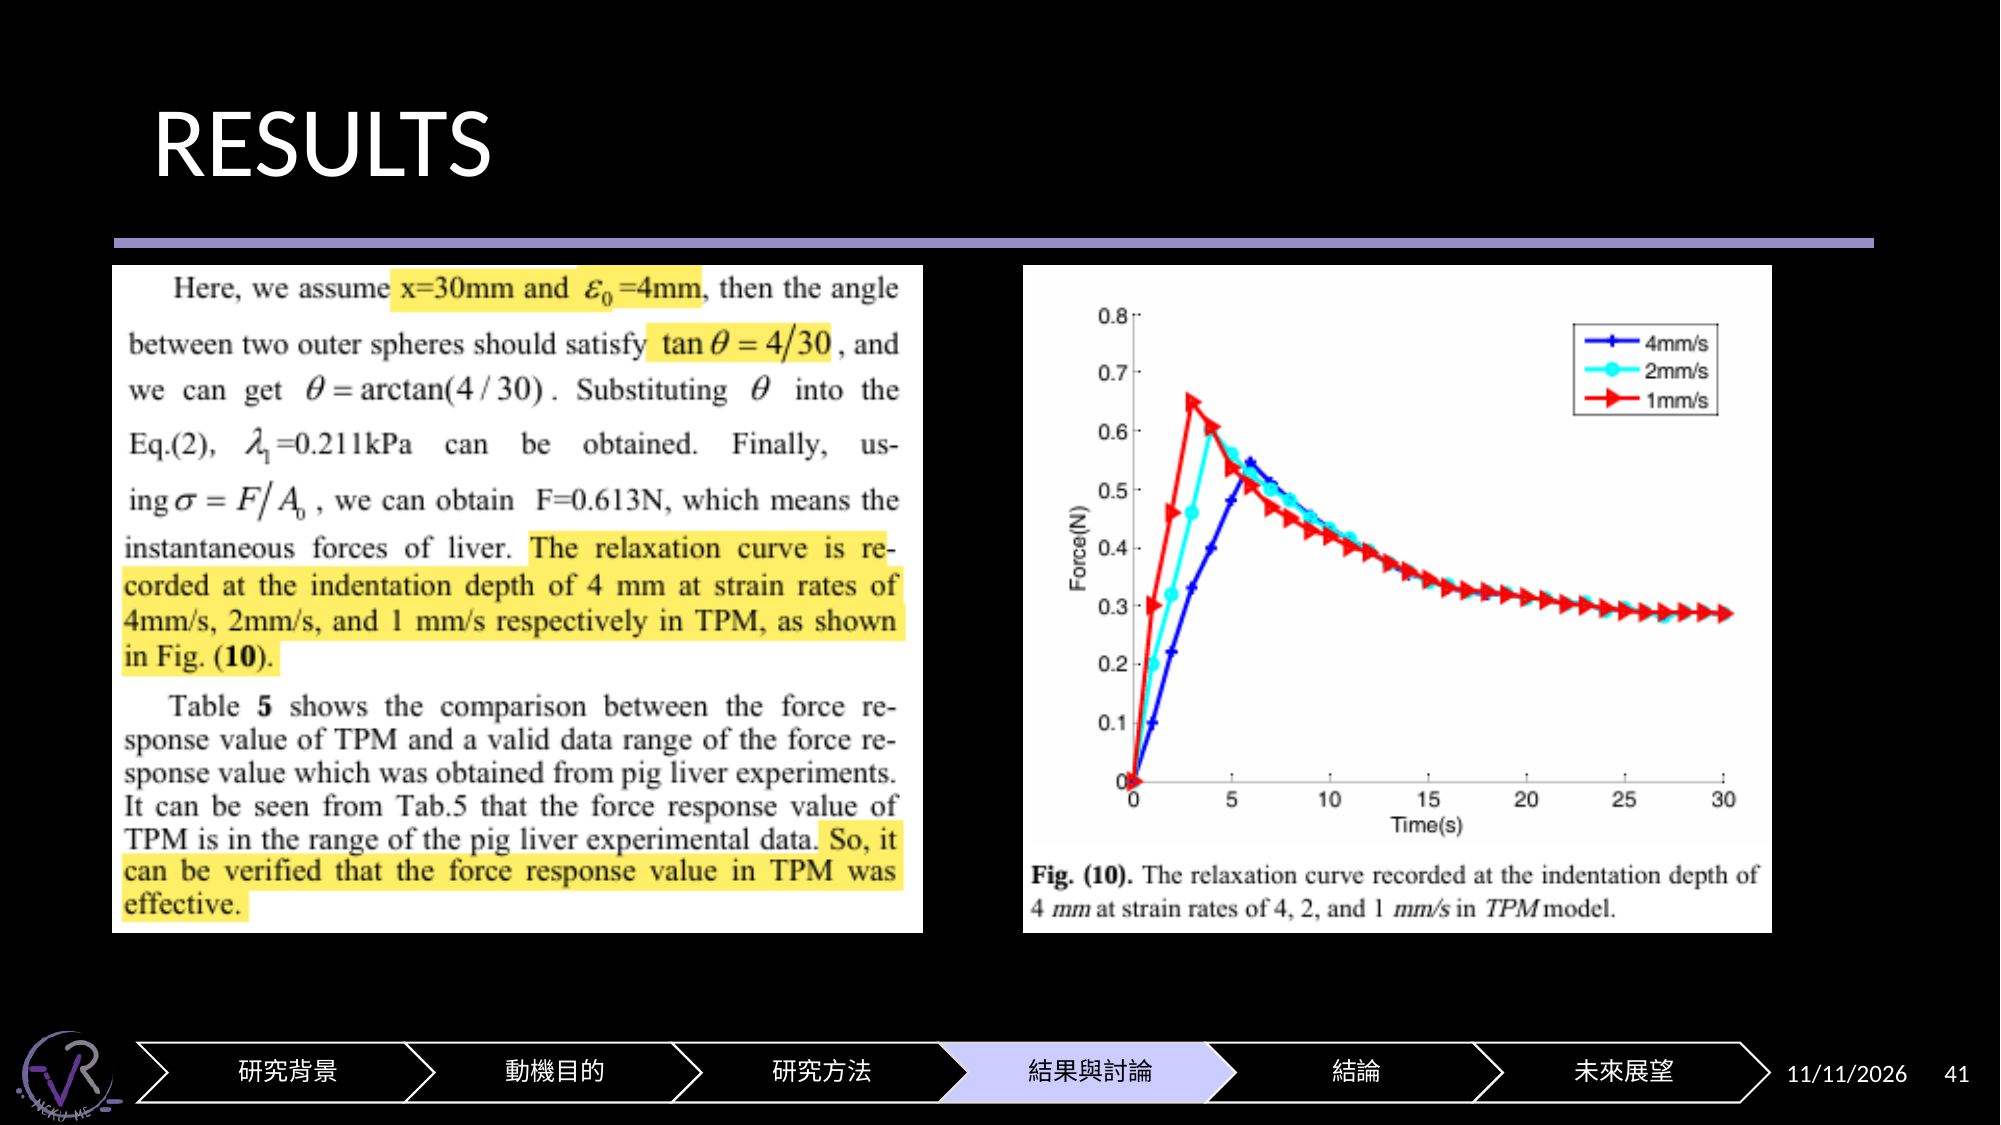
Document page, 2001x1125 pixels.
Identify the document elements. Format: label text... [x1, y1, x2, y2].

picture [1023, 265, 1772, 933]
slide_number 41 [1927, 1042, 1985, 1103]
title RESULTS [137, 59, 1863, 229]
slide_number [1771, 1042, 1927, 1103]
picture [15, 1030, 137, 1122]
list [112, 265, 923, 524]
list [112, 524, 923, 933]
